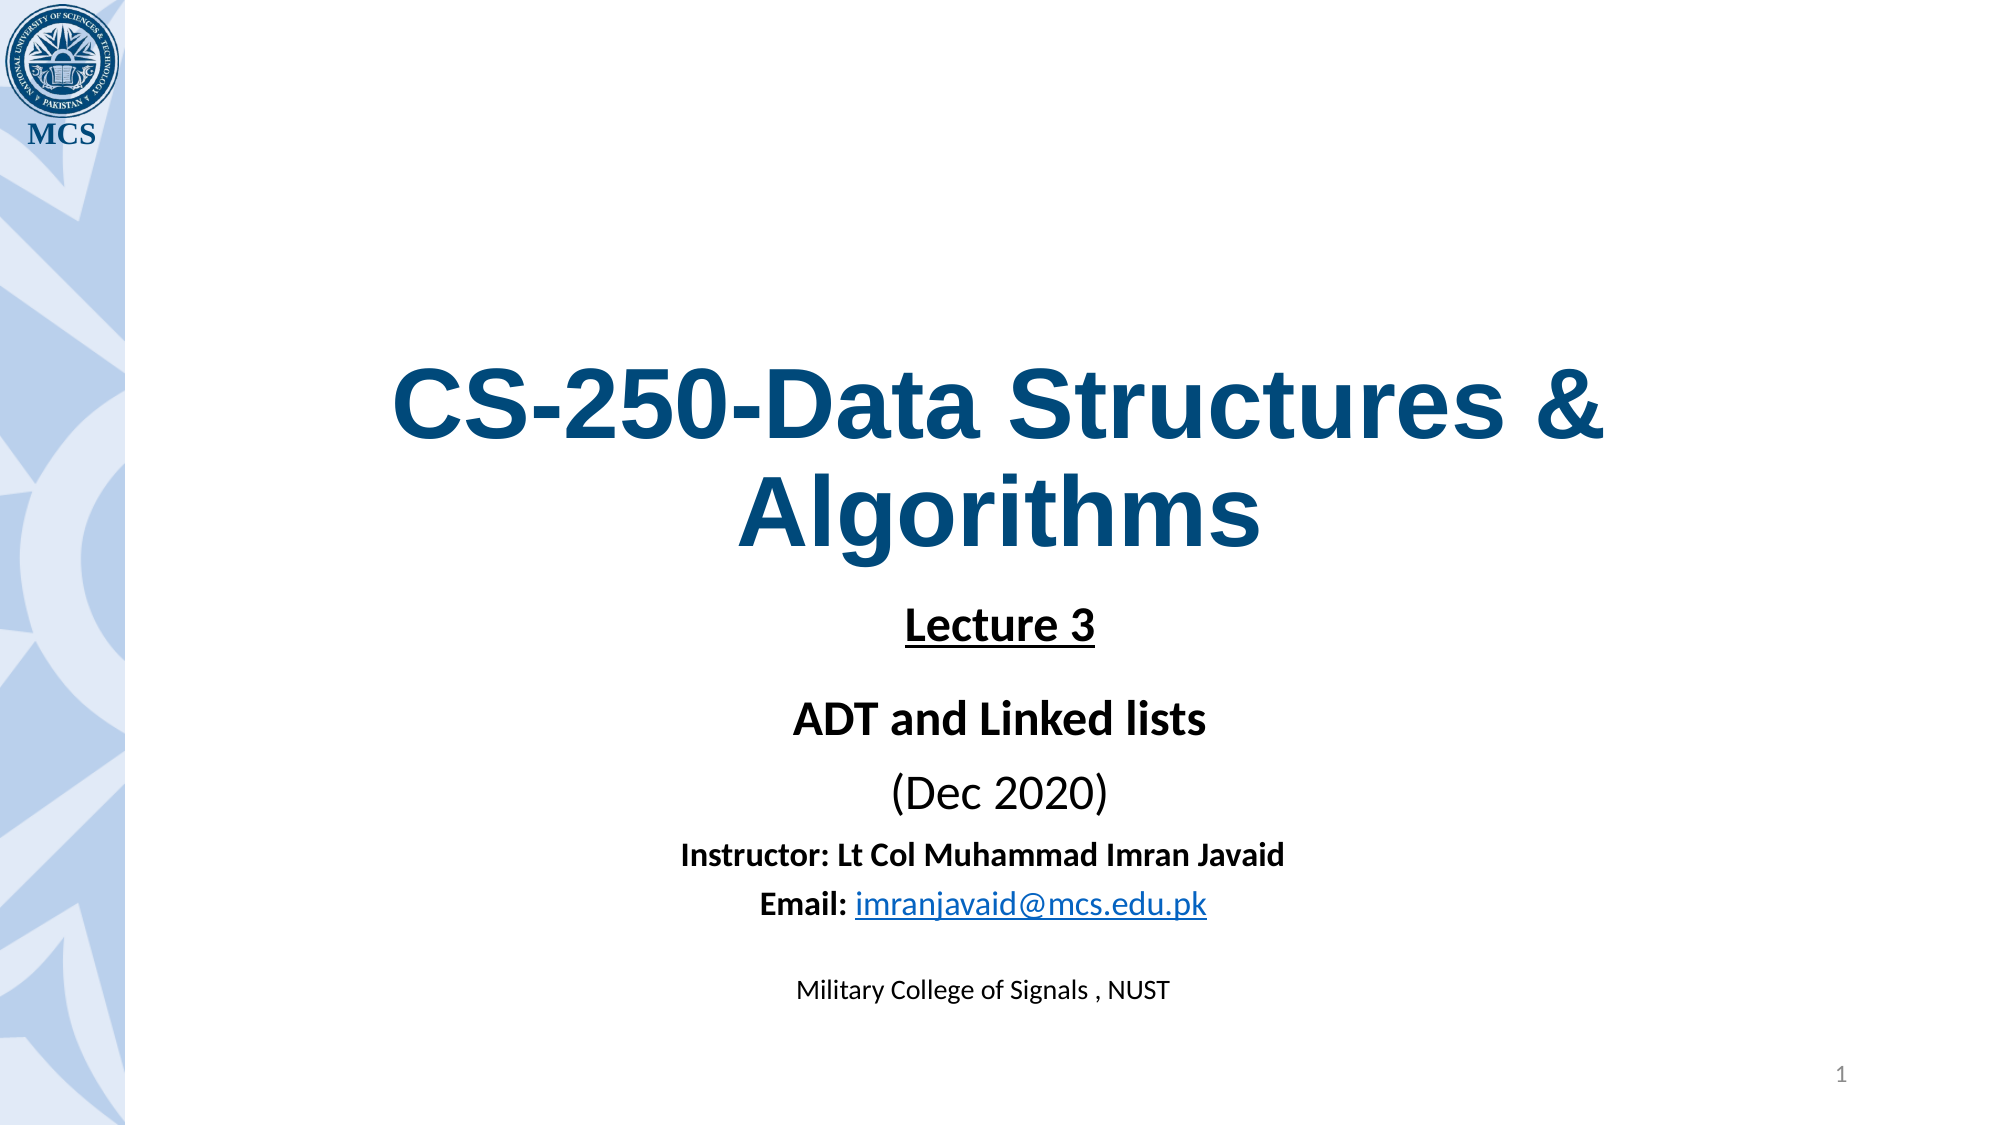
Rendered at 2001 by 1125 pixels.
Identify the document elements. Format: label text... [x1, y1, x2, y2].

subtitle Lecture 3 ADT and Linked lists (Dec 2020) [249, 590, 1750, 863]
slide_number 1 [1412, 1042, 1863, 1103]
text_box Instructor: Lt Col Muhammad Imran Javaid Email: imranjavaid@mcs.edu.pk Military College of Signals , NUST [439, 833, 1528, 1015]
picture [0, 0, 125, 1125]
title CS-250-Data Structures & Algorithms [249, 184, 1750, 576]
